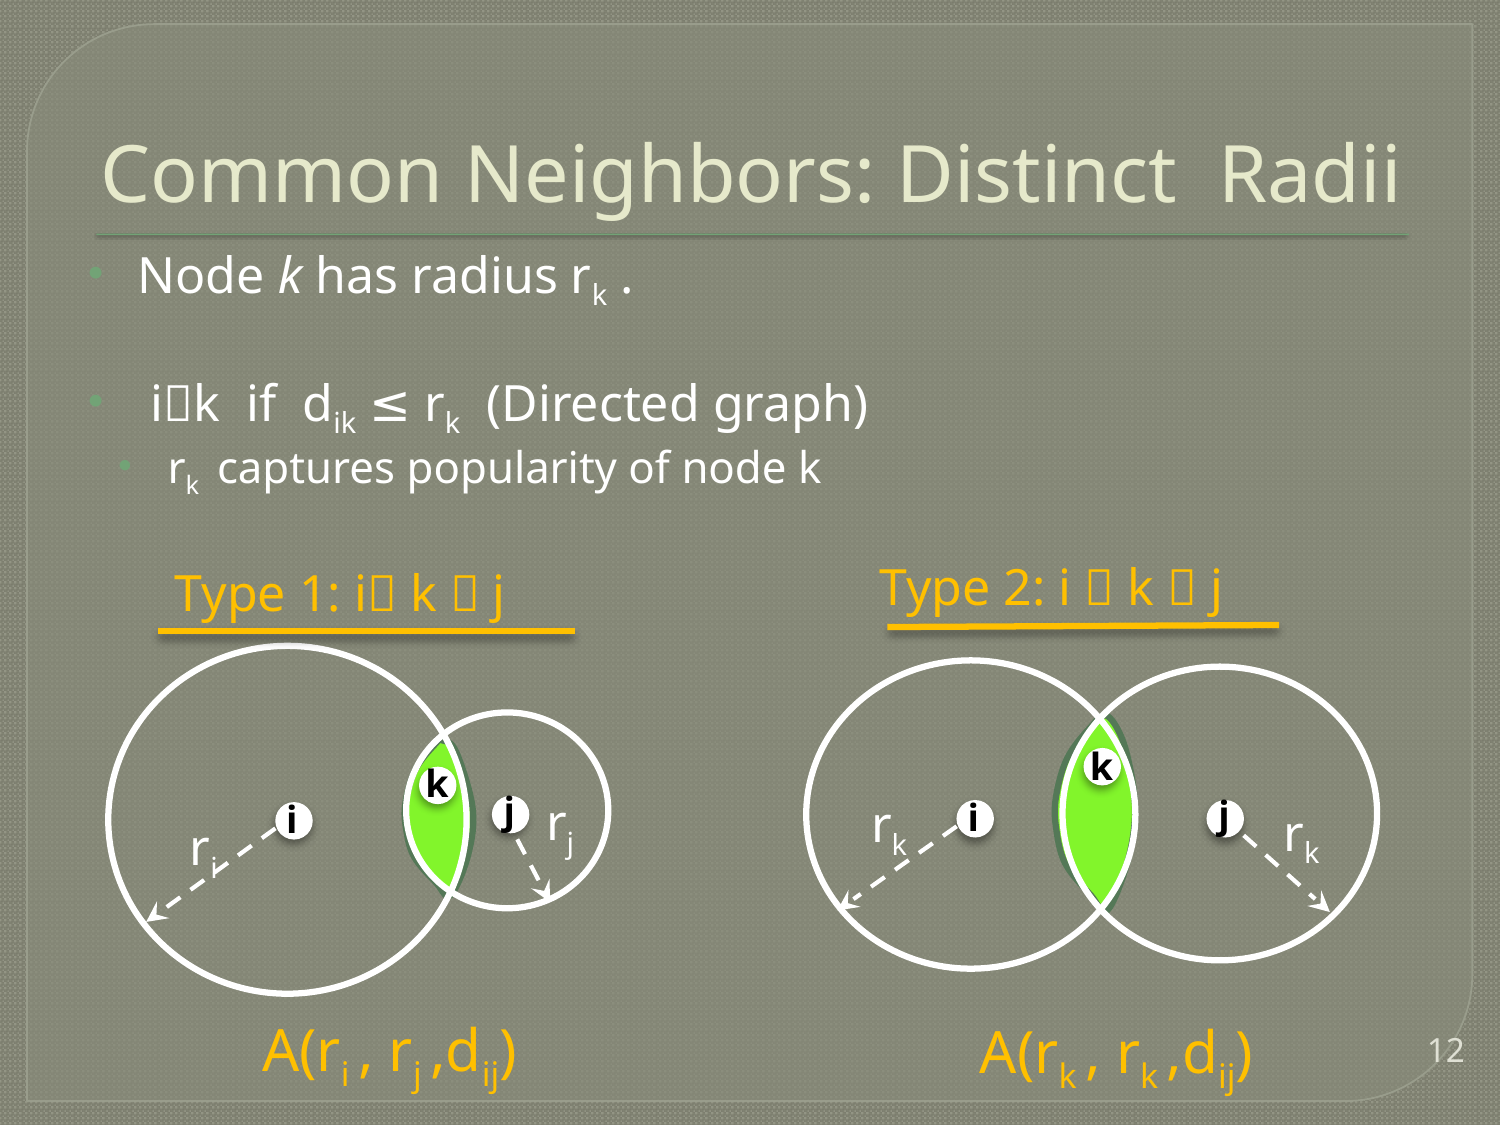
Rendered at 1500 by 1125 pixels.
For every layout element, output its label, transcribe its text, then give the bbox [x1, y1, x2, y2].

title Common Neighbors: Distinct Radii [76, 75, 1427, 226]
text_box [805, 547, 1378, 1094]
list Node k has radius rk . ik if dik ≤ rk (Directed graph) rk captures popularity of node k [75, 235, 1425, 590]
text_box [95, 553, 638, 1093]
slide_number 12 [1384, 1014, 1480, 1089]
